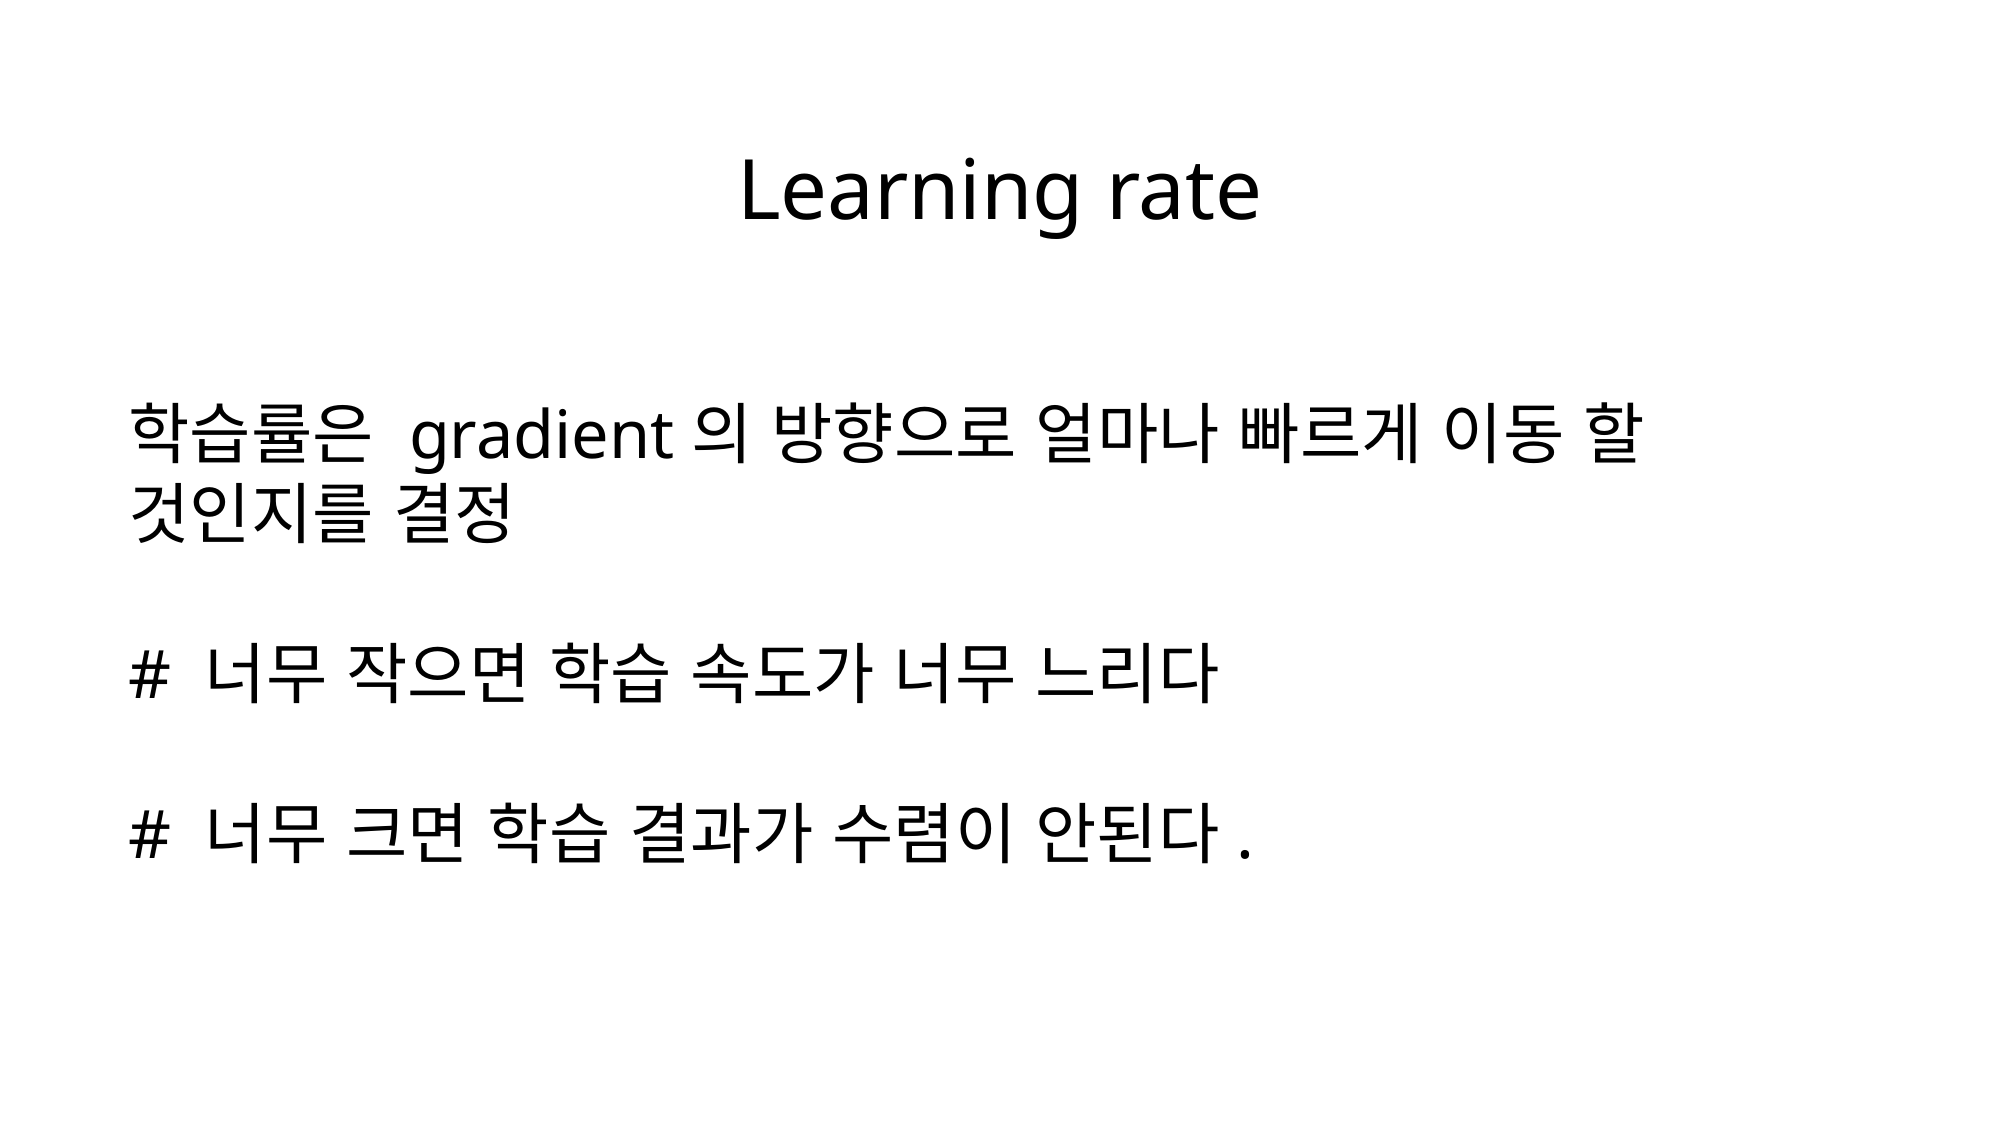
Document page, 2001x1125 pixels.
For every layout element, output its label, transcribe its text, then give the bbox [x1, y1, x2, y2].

title Learning rate [249, 94, 1750, 245]
text_box 학습률은 gradient의 방향으로 얼마나 빠르게 이동 할 것인지를 결정 # 너무 작으면 학습 속도가 너무 느리다 # 너무 크면 학습 결과가 수렴이 안된다. [113, 384, 1887, 960]
